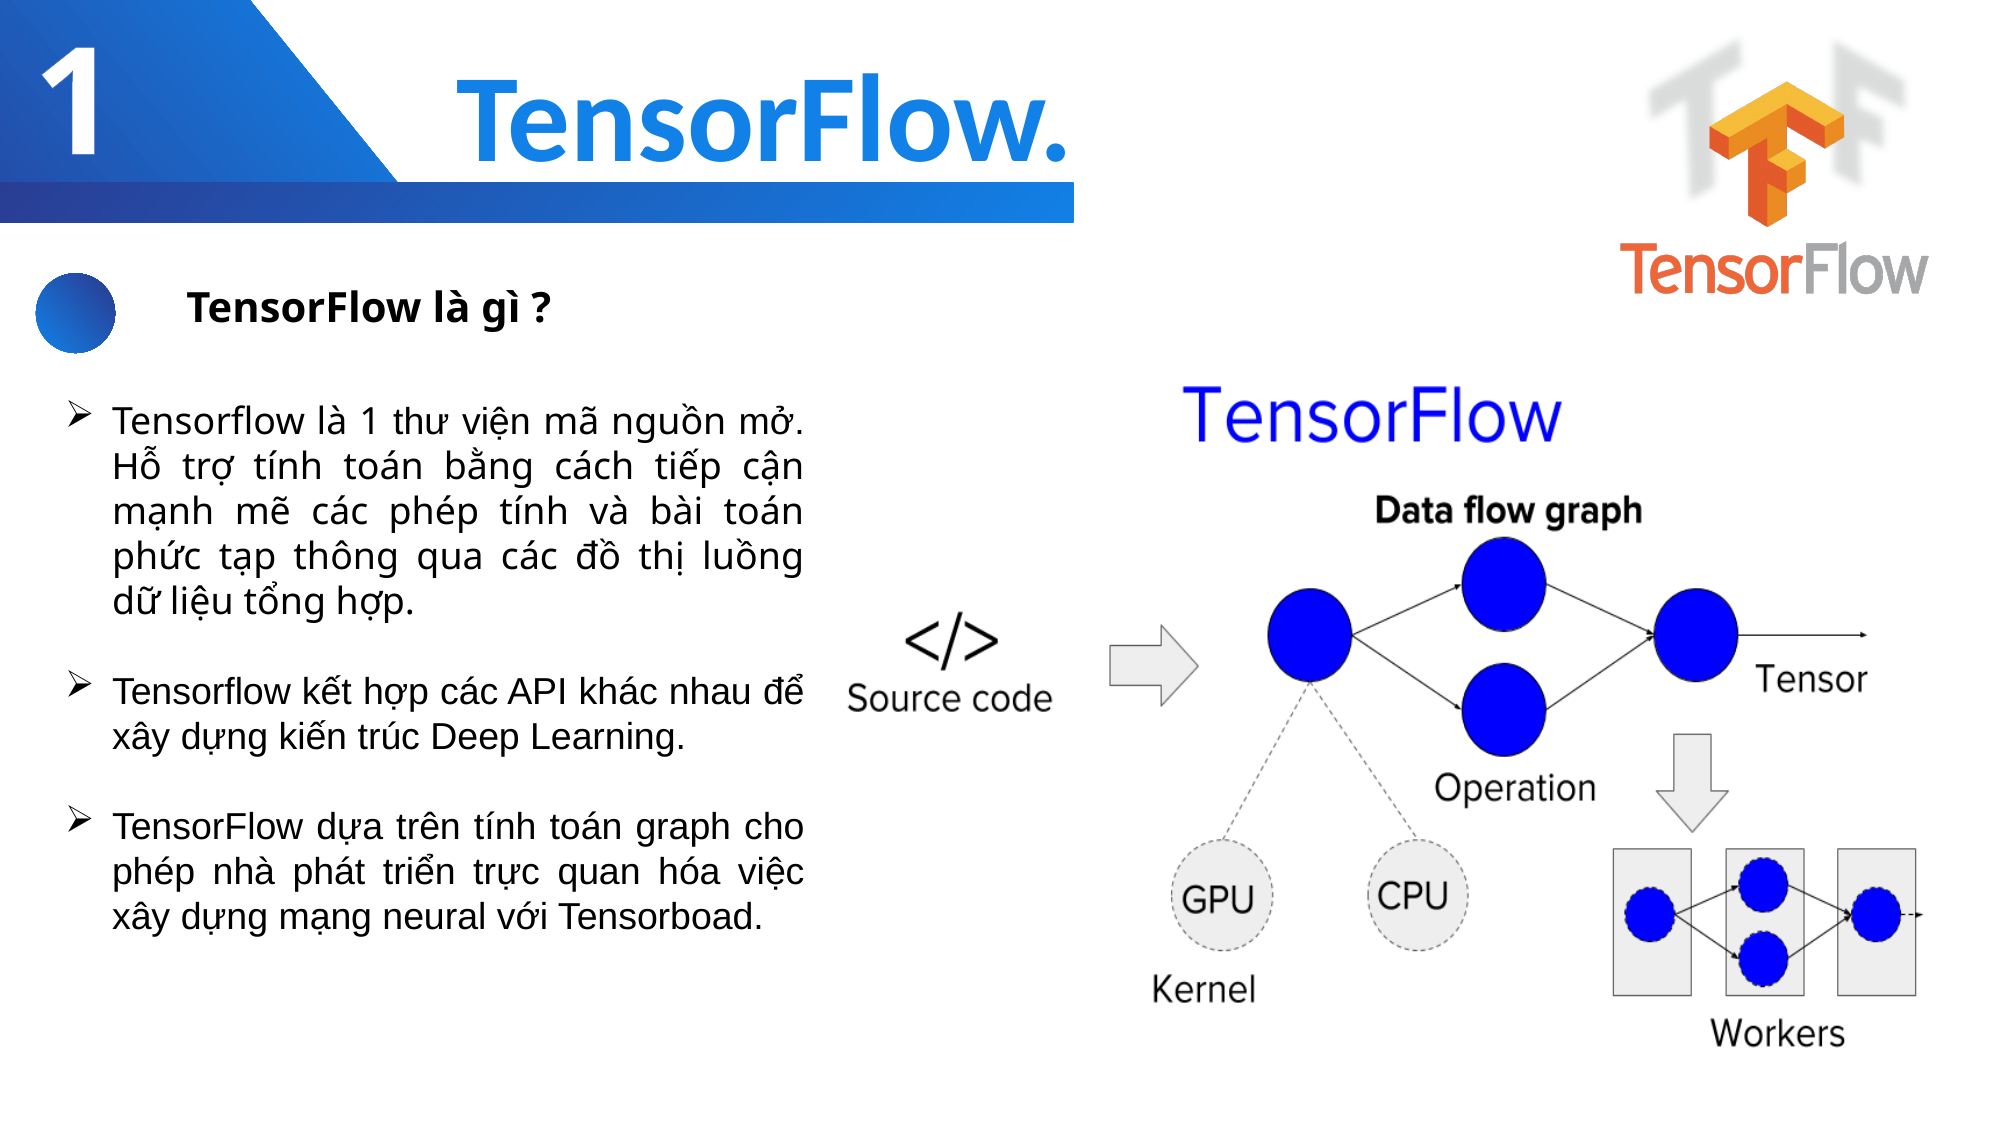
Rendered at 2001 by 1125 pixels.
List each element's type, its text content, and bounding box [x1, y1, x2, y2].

text_box [34, 272, 117, 355]
text_box 1 [0, 0, 172, 192]
text_box TensorFlow. [441, 29, 1089, 194]
picture [1615, 29, 1934, 300]
text_box Tensorflow là 1 thư viện mã nguồn mở. Hỗ trợ tính toán bằng cách tiếp cận mạnh mẽ các phép tính và bài toán phức tạp thông qua các đồ thị luồng dữ liệu tổng hợp. Tensorflow kết hợp các API khác nhau để xây dựng kiến ​​trúc Deep Learning. TensorFlow dựa trên tính toán graph cho phép nhà phát triển trực quan hóa việc xây dựng mạng neural với Tensorboad. [50, 389, 820, 944]
text_box [172, 0, 399, 182]
text_box [0, 182, 1075, 224]
picture [834, 376, 1950, 1071]
text_box TensorFlow là gì ? [171, 273, 681, 339]
